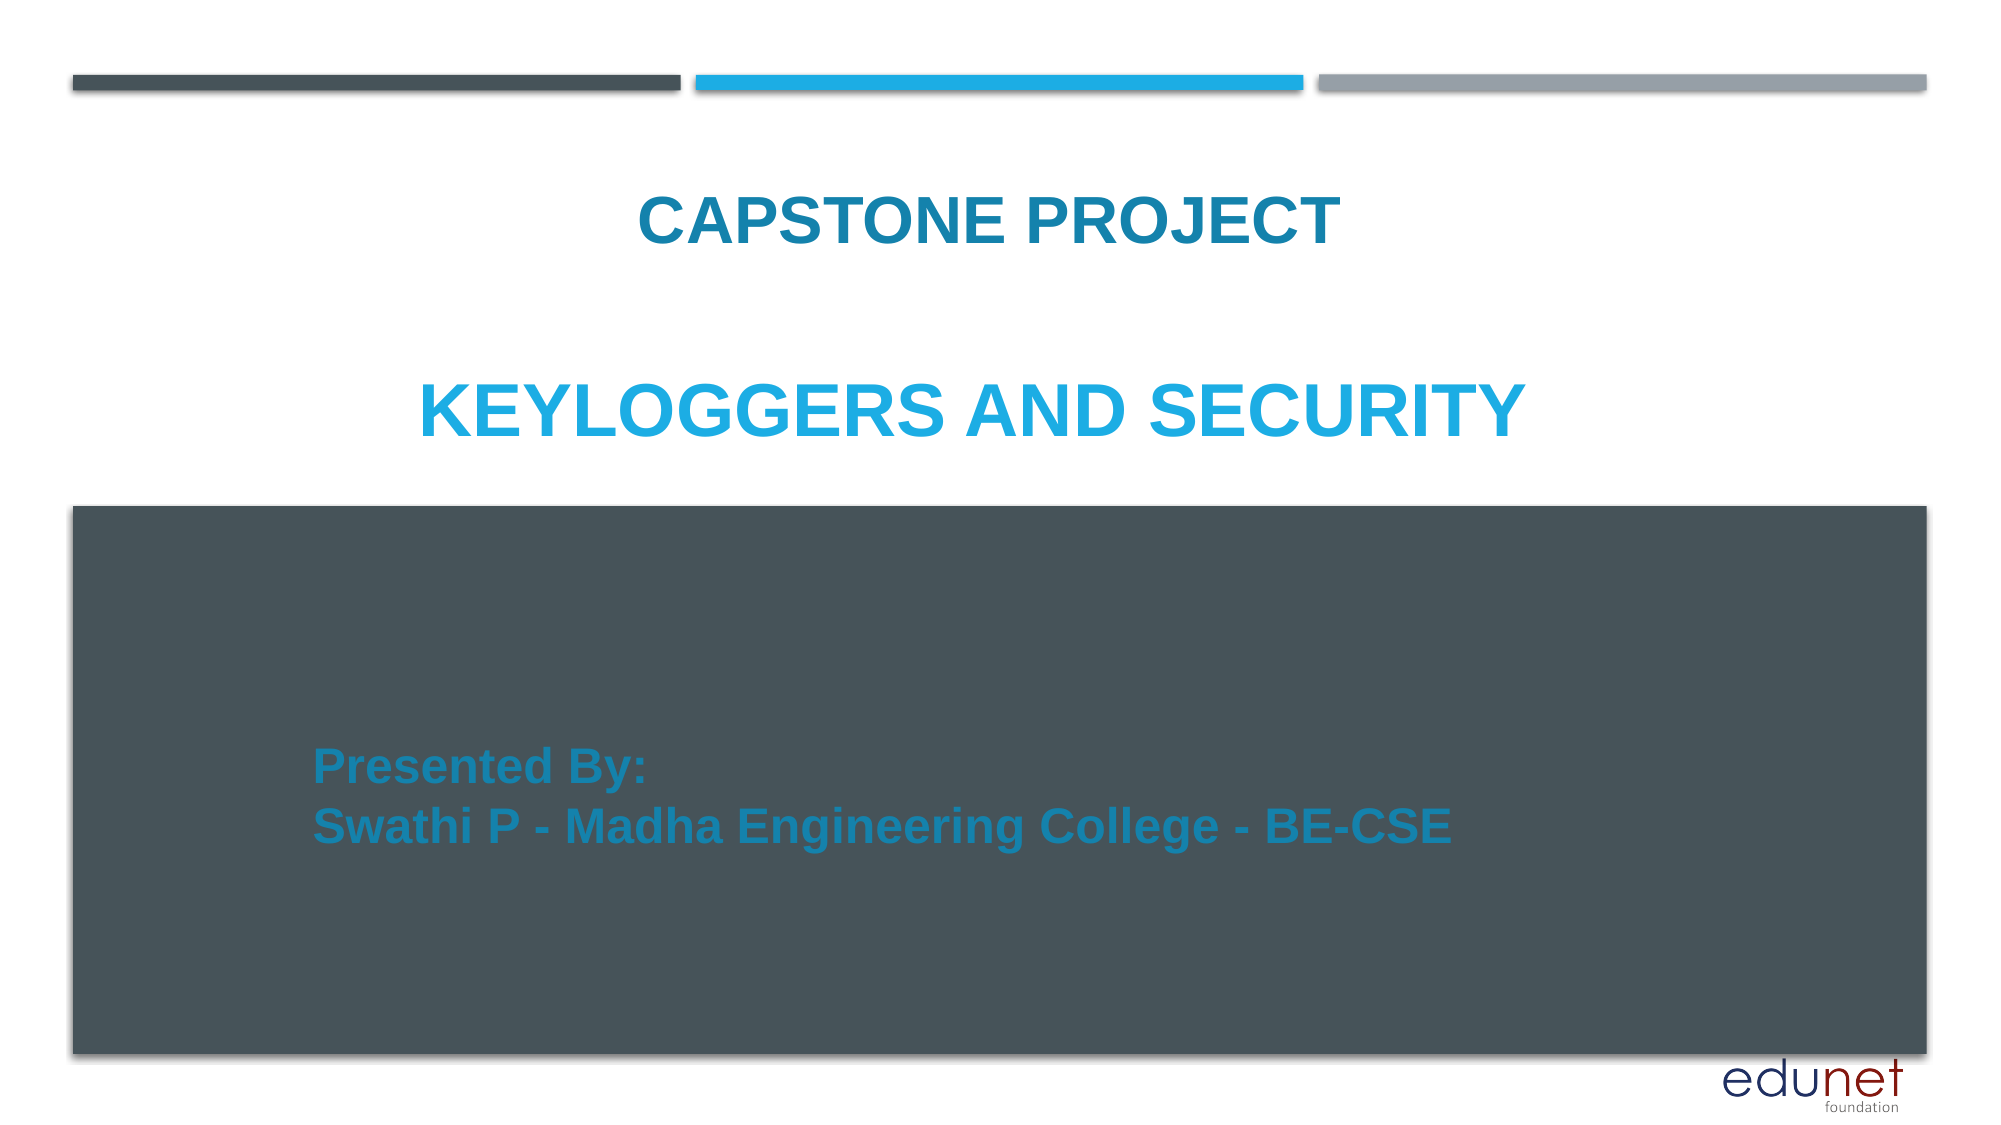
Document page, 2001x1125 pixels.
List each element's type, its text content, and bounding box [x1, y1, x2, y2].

text_box CAPSTONE PROJECT [0, 169, 2000, 265]
title Keyloggers and security [222, 298, 1723, 460]
picture [1719, 1056, 1905, 1116]
text_box Presented By: Swathi P - Madha Engineering College - BE-CSE [297, 726, 1703, 862]
